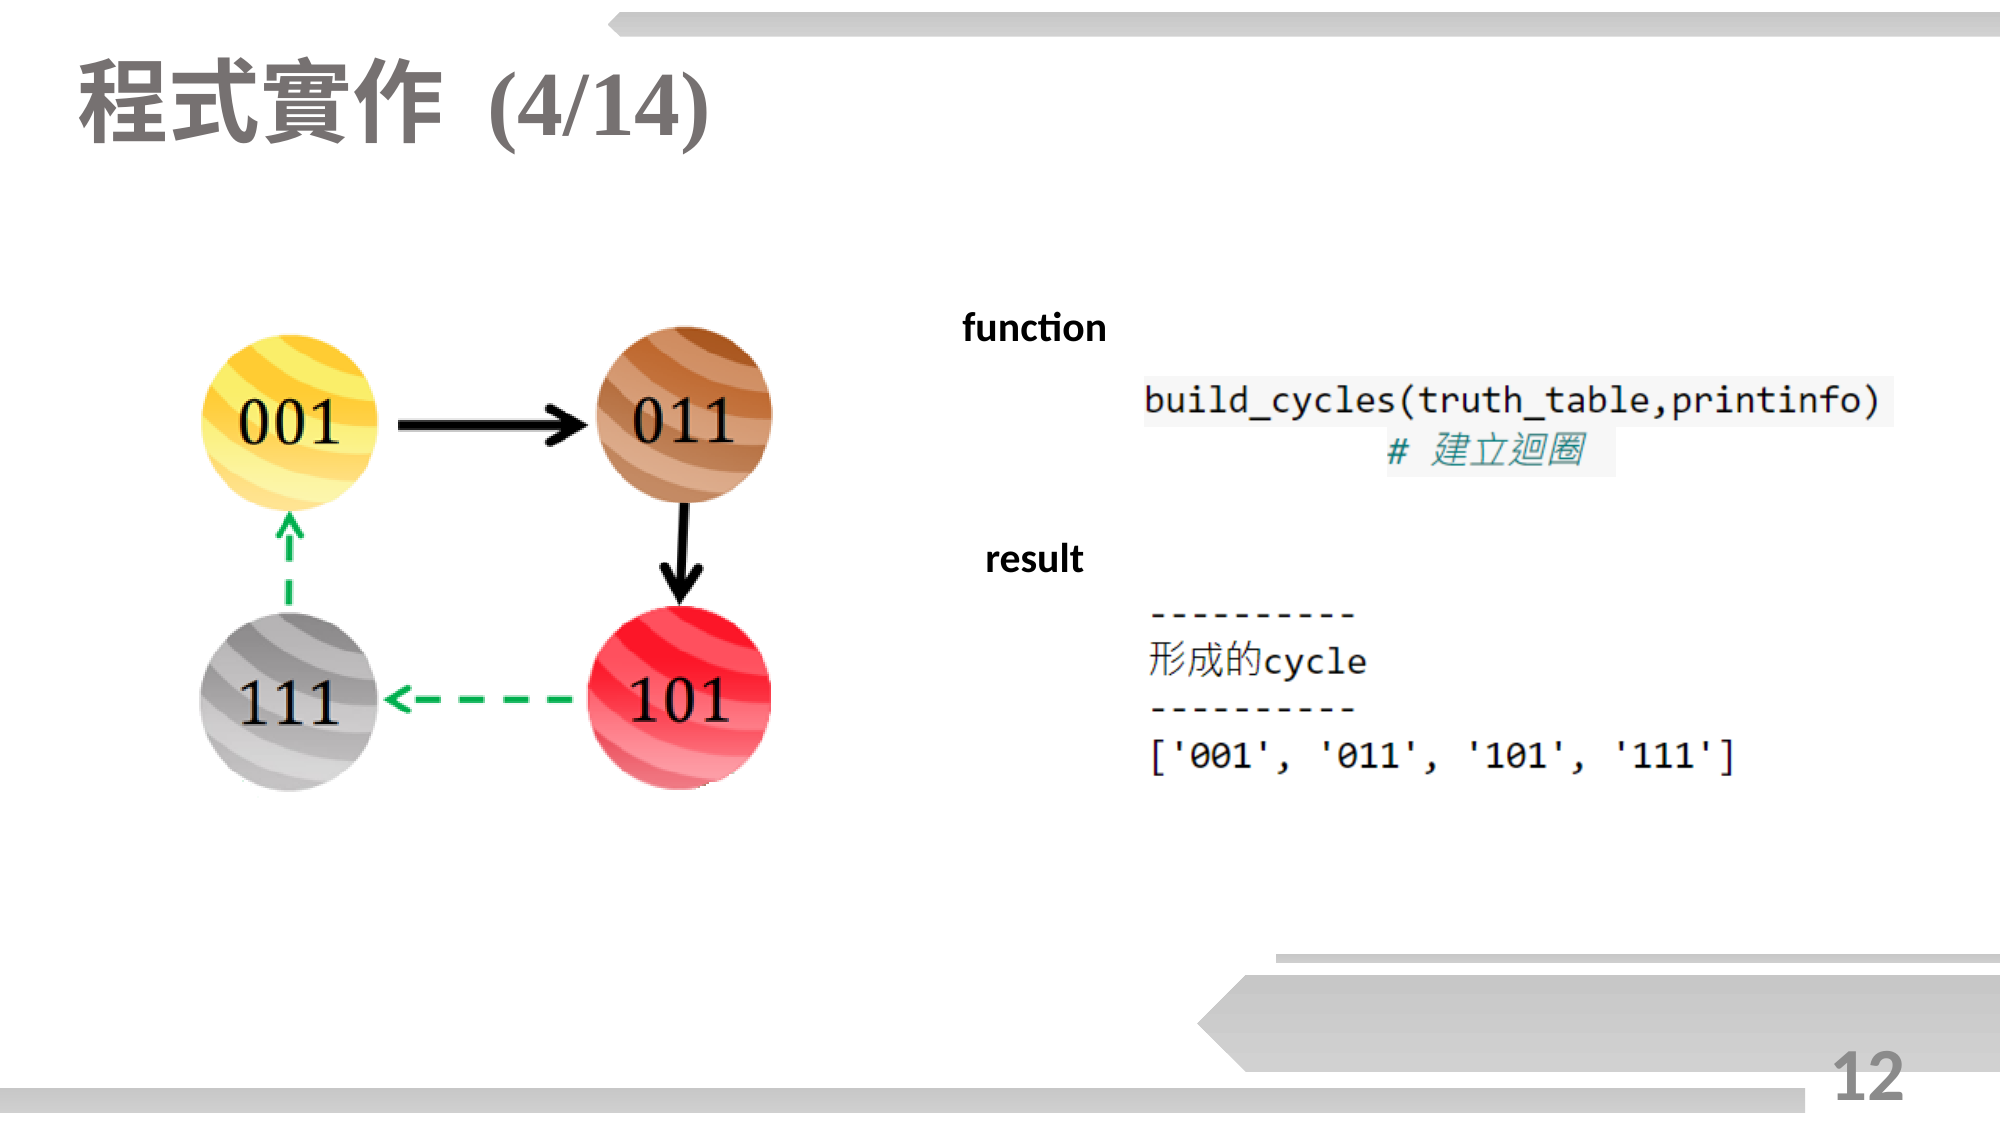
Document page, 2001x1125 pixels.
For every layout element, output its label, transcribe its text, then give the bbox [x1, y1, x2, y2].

text_box function [947, 292, 1123, 357]
text_box 程式實作 (4/14) [62, 36, 928, 162]
picture [1144, 376, 1894, 477]
slide_number 12 [1470, 1040, 1921, 1101]
picture [1123, 597, 1751, 798]
text_box [0, 1088, 1806, 1113]
text_box [607, 11, 2000, 38]
text_box [1276, 954, 2000, 963]
text_box result [970, 523, 1100, 589]
text_box [1196, 974, 2000, 1073]
picture [199, 324, 791, 801]
